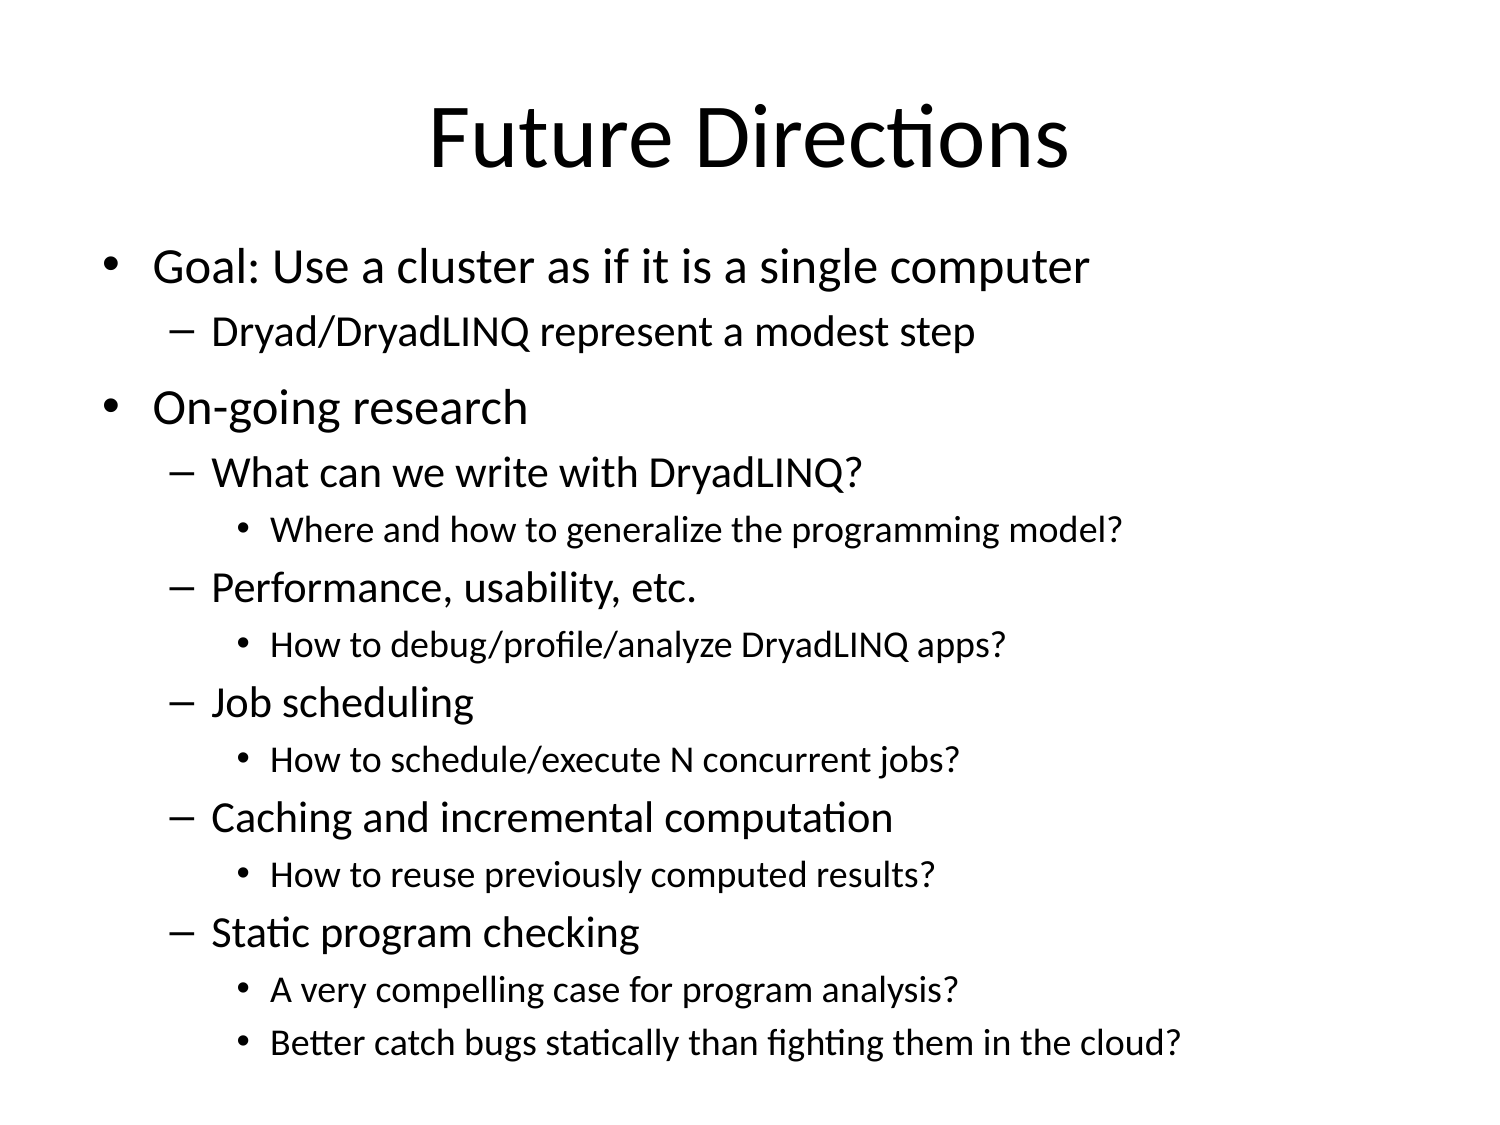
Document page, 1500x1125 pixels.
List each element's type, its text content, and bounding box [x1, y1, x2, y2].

list Goal: Use a cluster as if it is a single computer Dryad/DryadLINQ represent a modest step On-going research What can we write with DryadLINQ? Where and how to generalize the programming model? Performance, usability, etc. How to debug/profile/analyze DryadLINQ apps? Job scheduling How to schedule/execute N concurrent jobs? Caching and incremental computation How to reuse previously computed results? Static program checking A very compelling case for program analysis? Better catch bugs statically than fighting them in the cloud? [87, 224, 1438, 1075]
title Future Directions [75, 37, 1425, 225]
